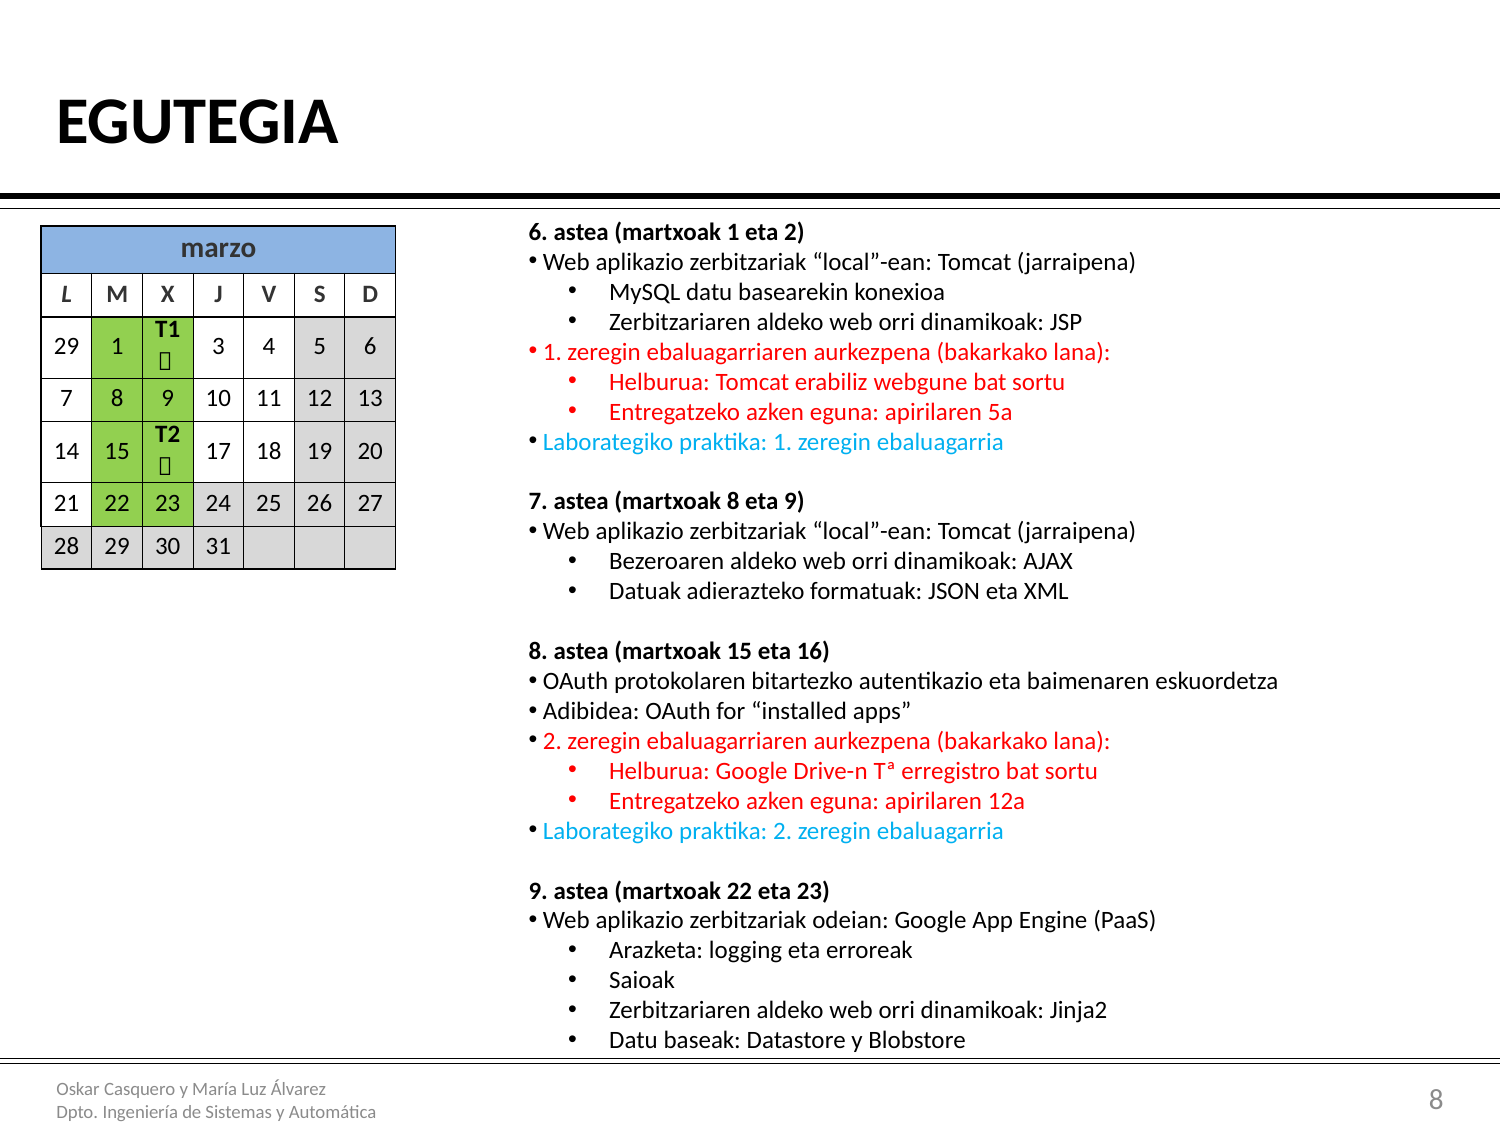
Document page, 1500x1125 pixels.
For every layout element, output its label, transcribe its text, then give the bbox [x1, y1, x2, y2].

table_cell 22 [92, 483, 142, 526]
table_cell M [92, 274, 142, 316]
table_cell 26 [295, 483, 344, 526]
table_cell 20 [345, 422, 395, 482]
table_header marzo [42, 227, 395, 273]
text_box 6. astea (martxoak 1 eta 2) Web aplikazio zerbitzariak “local”-ean: Tomcat (jarraipena) MySQL datu basearekin konexioa Zerbitzariaren aldeko web orri dinamikoak: JSP 1. zeregin ebaluagarriaren aurkezpena (bakarkako lana): Helburua: Tomcat erabiliz webgune bat sortu Entregatzeko azken eguna: apirilaren 5a Laborategiko praktika: 1. zeregin ebaluagarria 7. astea (martxoak 8 eta 9) Web aplikazio zerbitzariak “local”-ean: Tomcat (jarraipena) Bezeroaren aldeko web orri dinamikoak: AJAX Datuak adierazteko formatuak: JSON eta XML 8. astea (martxoak 15 eta 16) OAuth protokolaren bitartezko autentikazio eta baimenaren eskuordetza Adibidea: OAuth for “installed apps” 2. zeregin ebaluagarriaren aurkezpena (bakarkako lana): Helburua: Google Drive-n Tª erregistro bat sortu Entregatzeko azken eguna: apirilaren 12a Laborategiko praktika: 2. zeregin ebaluagarria 9. astea (martxoak 22 eta 23) Web aplikazio zerbitzariak odeian: Google App Engine (PaaS) Arazketa: logging eta erroreak Saioak Zerbitzariaren aldeko web orri dinamikoak: Jinja2 Datu baseak: Datastore y Blobstore [513, 208, 1500, 1062]
table_cell T1  [143, 318, 193, 378]
table_cell 11 [244, 379, 294, 421]
table_cell 6 [345, 318, 395, 378]
table_cell 24 [194, 483, 243, 526]
table_cell 18 [244, 422, 294, 482]
table_cell 1 [92, 318, 142, 378]
table_cell [345, 527, 395, 568]
table_cell [295, 527, 344, 568]
table_cell 29 [92, 527, 142, 568]
table_cell 13 [345, 379, 395, 421]
table_cell 14 [42, 422, 91, 482]
table_cell 29 [42, 318, 91, 378]
table_cell [244, 527, 294, 568]
table_cell J [194, 274, 243, 316]
table_cell 31 [194, 527, 243, 568]
slide_number 8 [1340, 1077, 1459, 1119]
table_cell 25 [244, 483, 294, 526]
table_cell 15 [92, 422, 142, 482]
table_cell 30 [143, 527, 193, 568]
table_cell 27 [345, 483, 395, 526]
table_cell 12 [295, 379, 344, 421]
table_cell 3 [194, 318, 243, 378]
table_cell 21 [42, 483, 91, 526]
table_cell V [244, 274, 294, 316]
table_cell 9 [143, 379, 193, 421]
table_cell 19 [295, 422, 344, 482]
table_cell 28 [42, 527, 91, 568]
table_cell 10 [194, 379, 243, 421]
table_cell 8 [92, 379, 142, 421]
table_cell T2  [143, 422, 193, 482]
table_cell 23 [143, 483, 193, 526]
title Egutegia [41, 42, 1459, 191]
table_cell L [42, 274, 91, 316]
table_cell 7 [42, 379, 91, 421]
table_cell D [345, 274, 395, 316]
table_cell S [295, 274, 344, 316]
table_cell 5 [295, 318, 344, 378]
table_cell X [143, 274, 193, 316]
table_cell 17 [194, 422, 243, 482]
table_cell 4 [244, 318, 294, 378]
